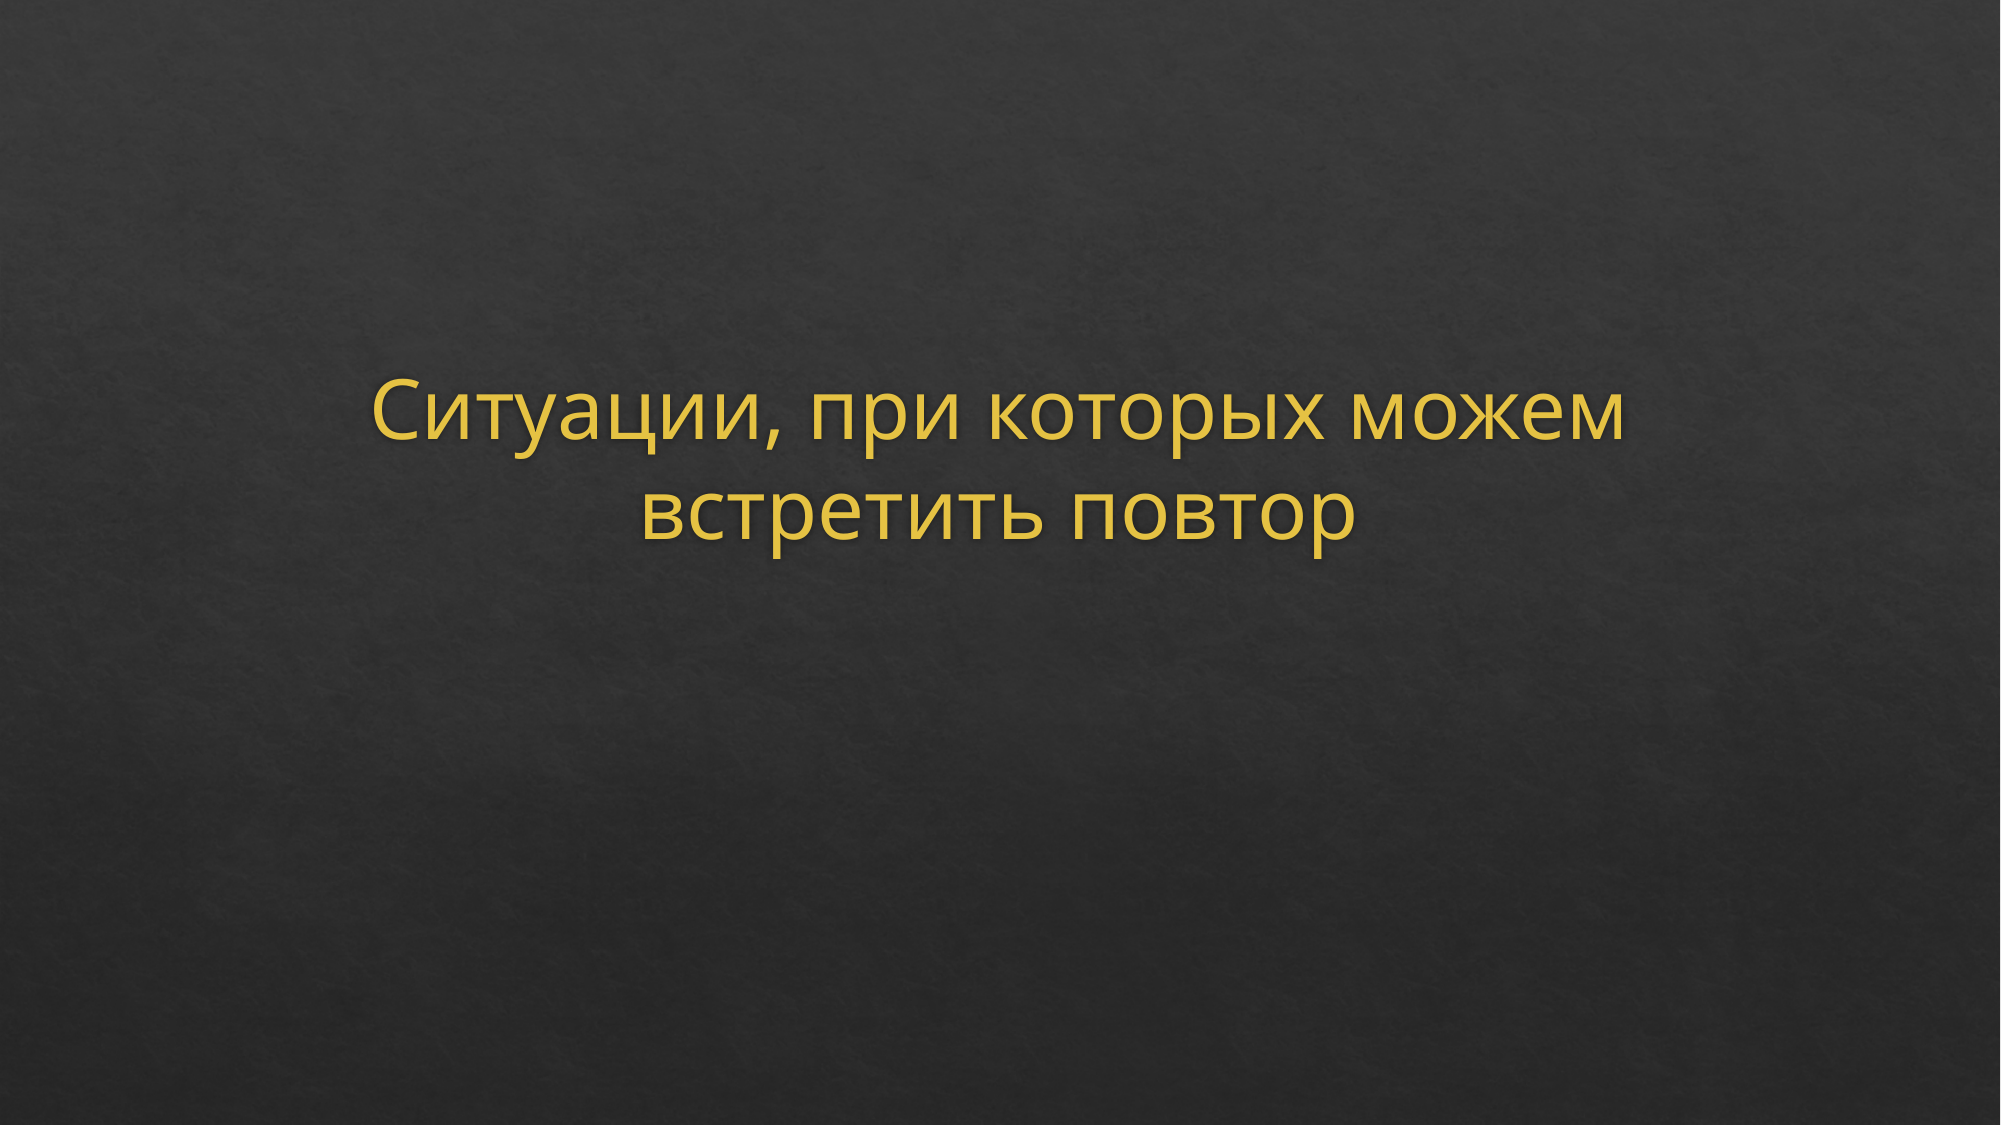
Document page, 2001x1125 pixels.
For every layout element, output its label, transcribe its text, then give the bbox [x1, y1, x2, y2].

title Ситуации, при которых можем встретить повтор [149, 155, 1849, 657]
